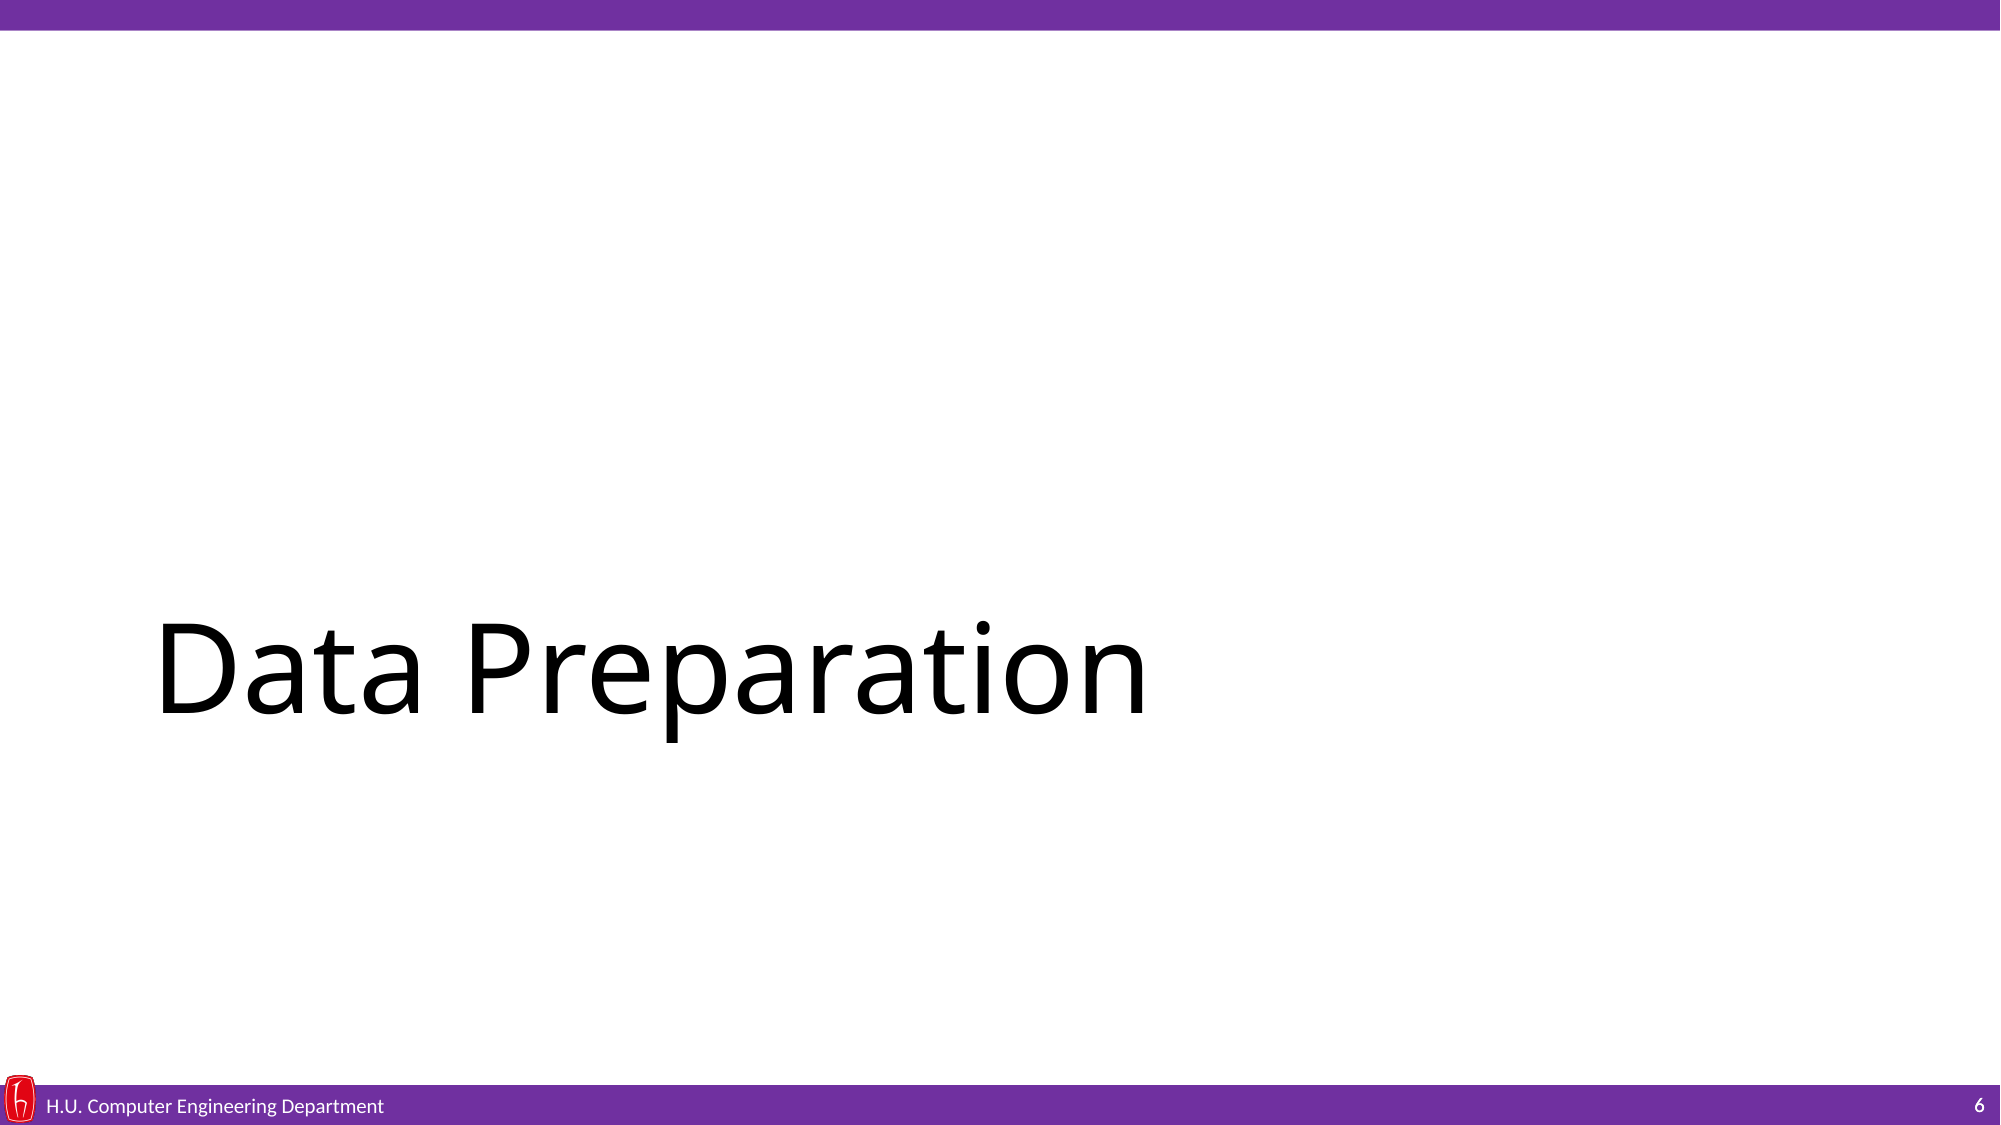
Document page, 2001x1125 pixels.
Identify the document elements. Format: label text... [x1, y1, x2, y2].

picture [4, 1075, 36, 1123]
slide_number 6 [1839, 1084, 2000, 1124]
title Data Preparation [136, 280, 1862, 749]
